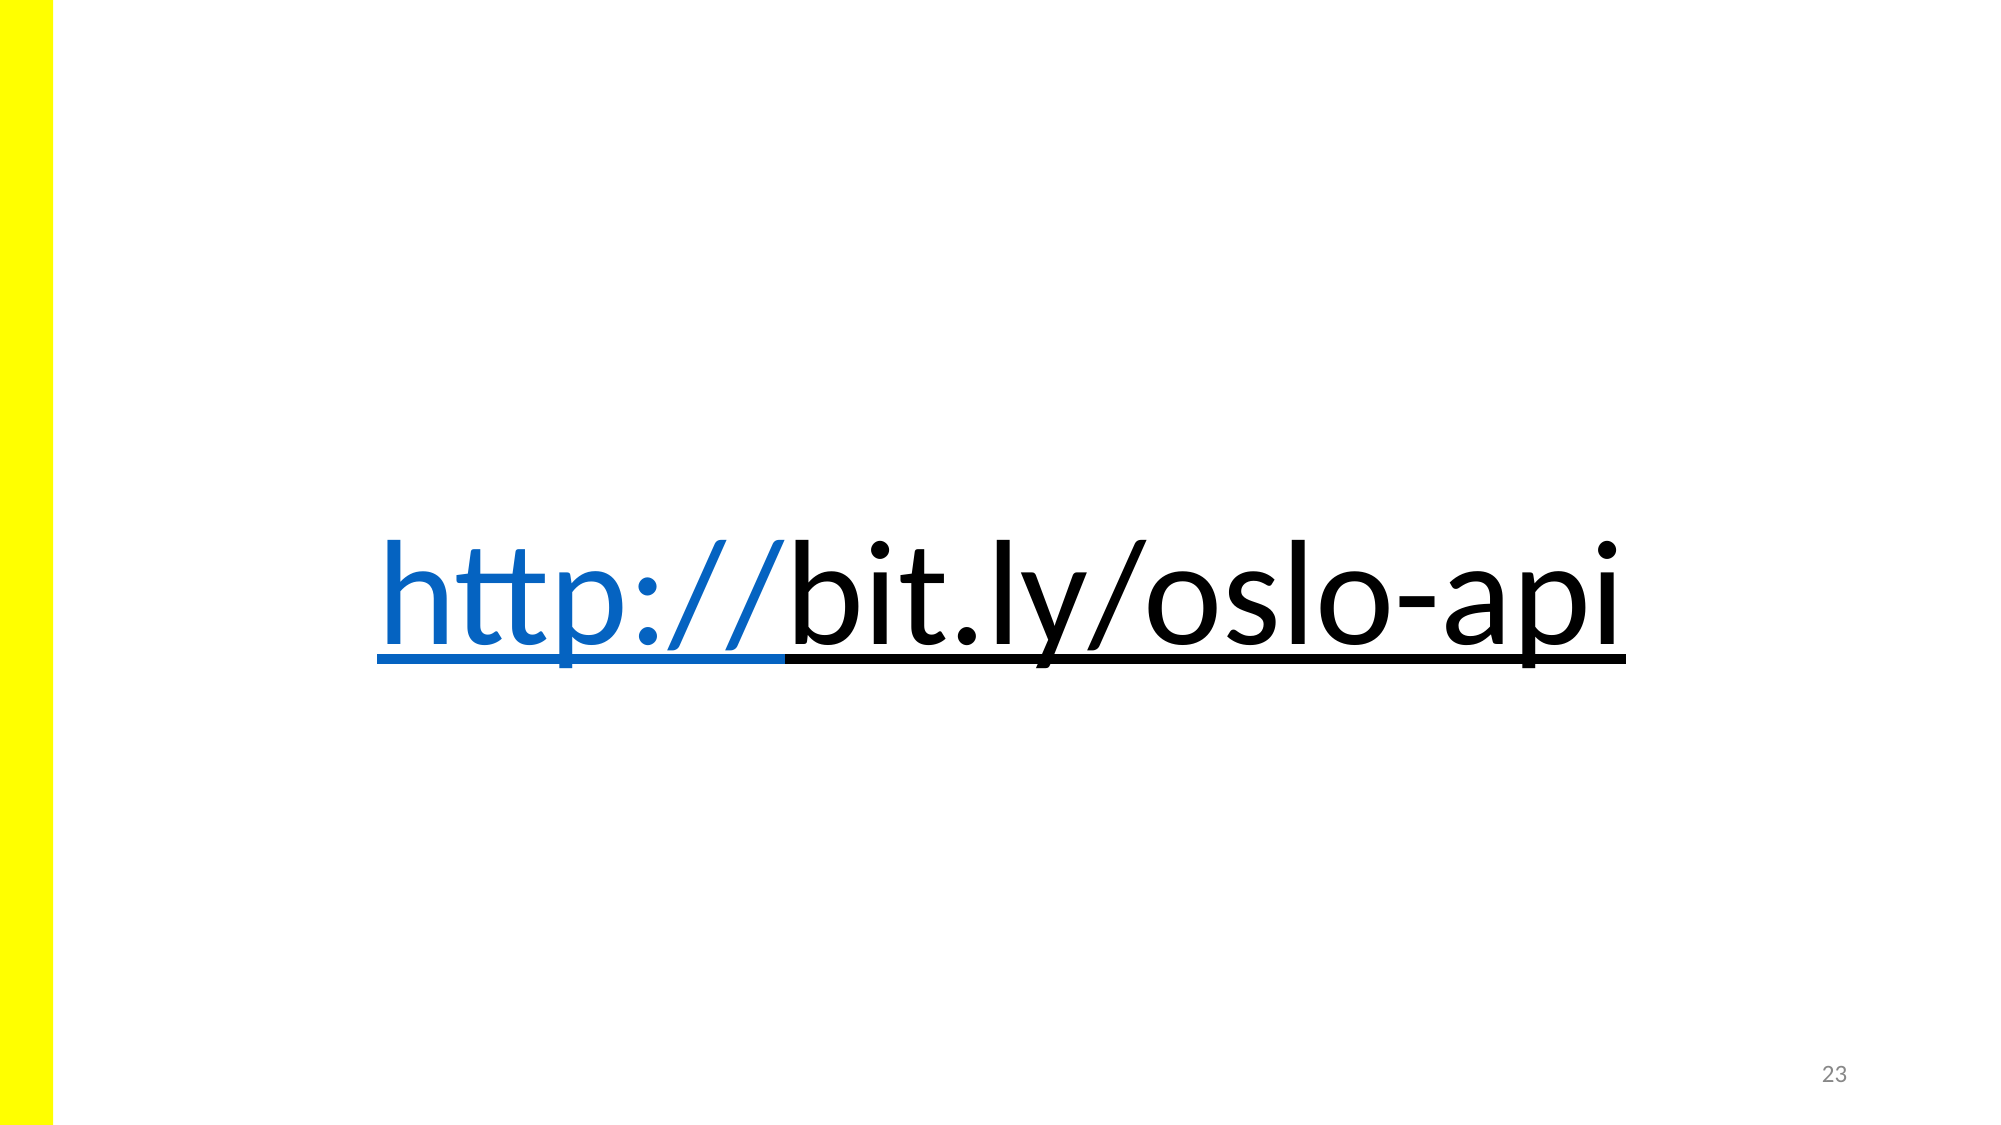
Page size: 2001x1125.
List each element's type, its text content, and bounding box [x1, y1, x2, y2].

slide_number 23 [1412, 1042, 1863, 1103]
list http://bit.ly/oslo-api [137, 299, 1863, 1014]
